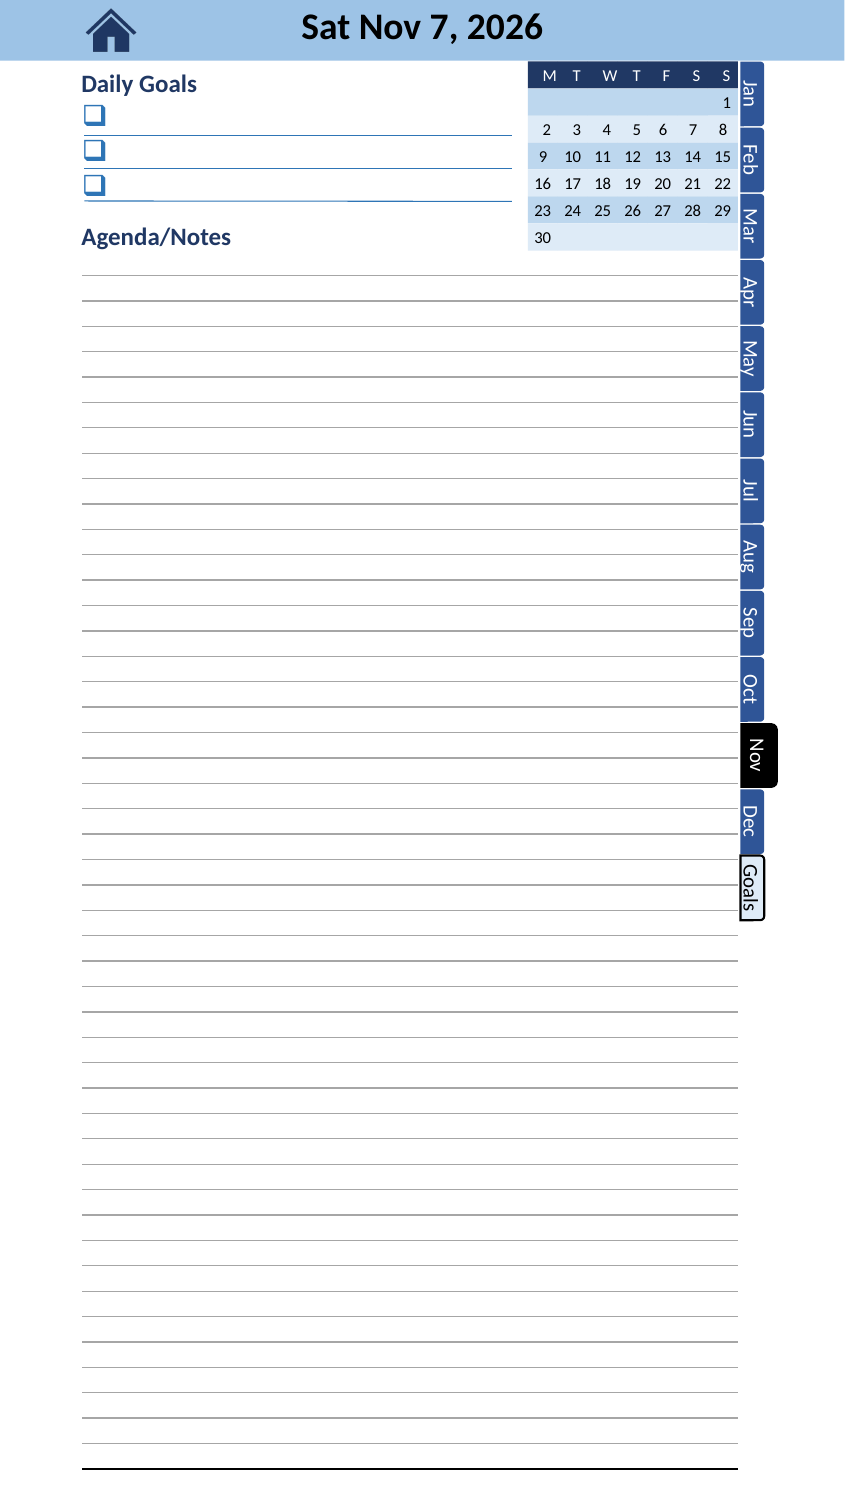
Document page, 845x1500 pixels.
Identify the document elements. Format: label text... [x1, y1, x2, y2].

list Sat Nov 7, 2026 [190, 0, 655, 61]
picture [82, 1, 140, 59]
